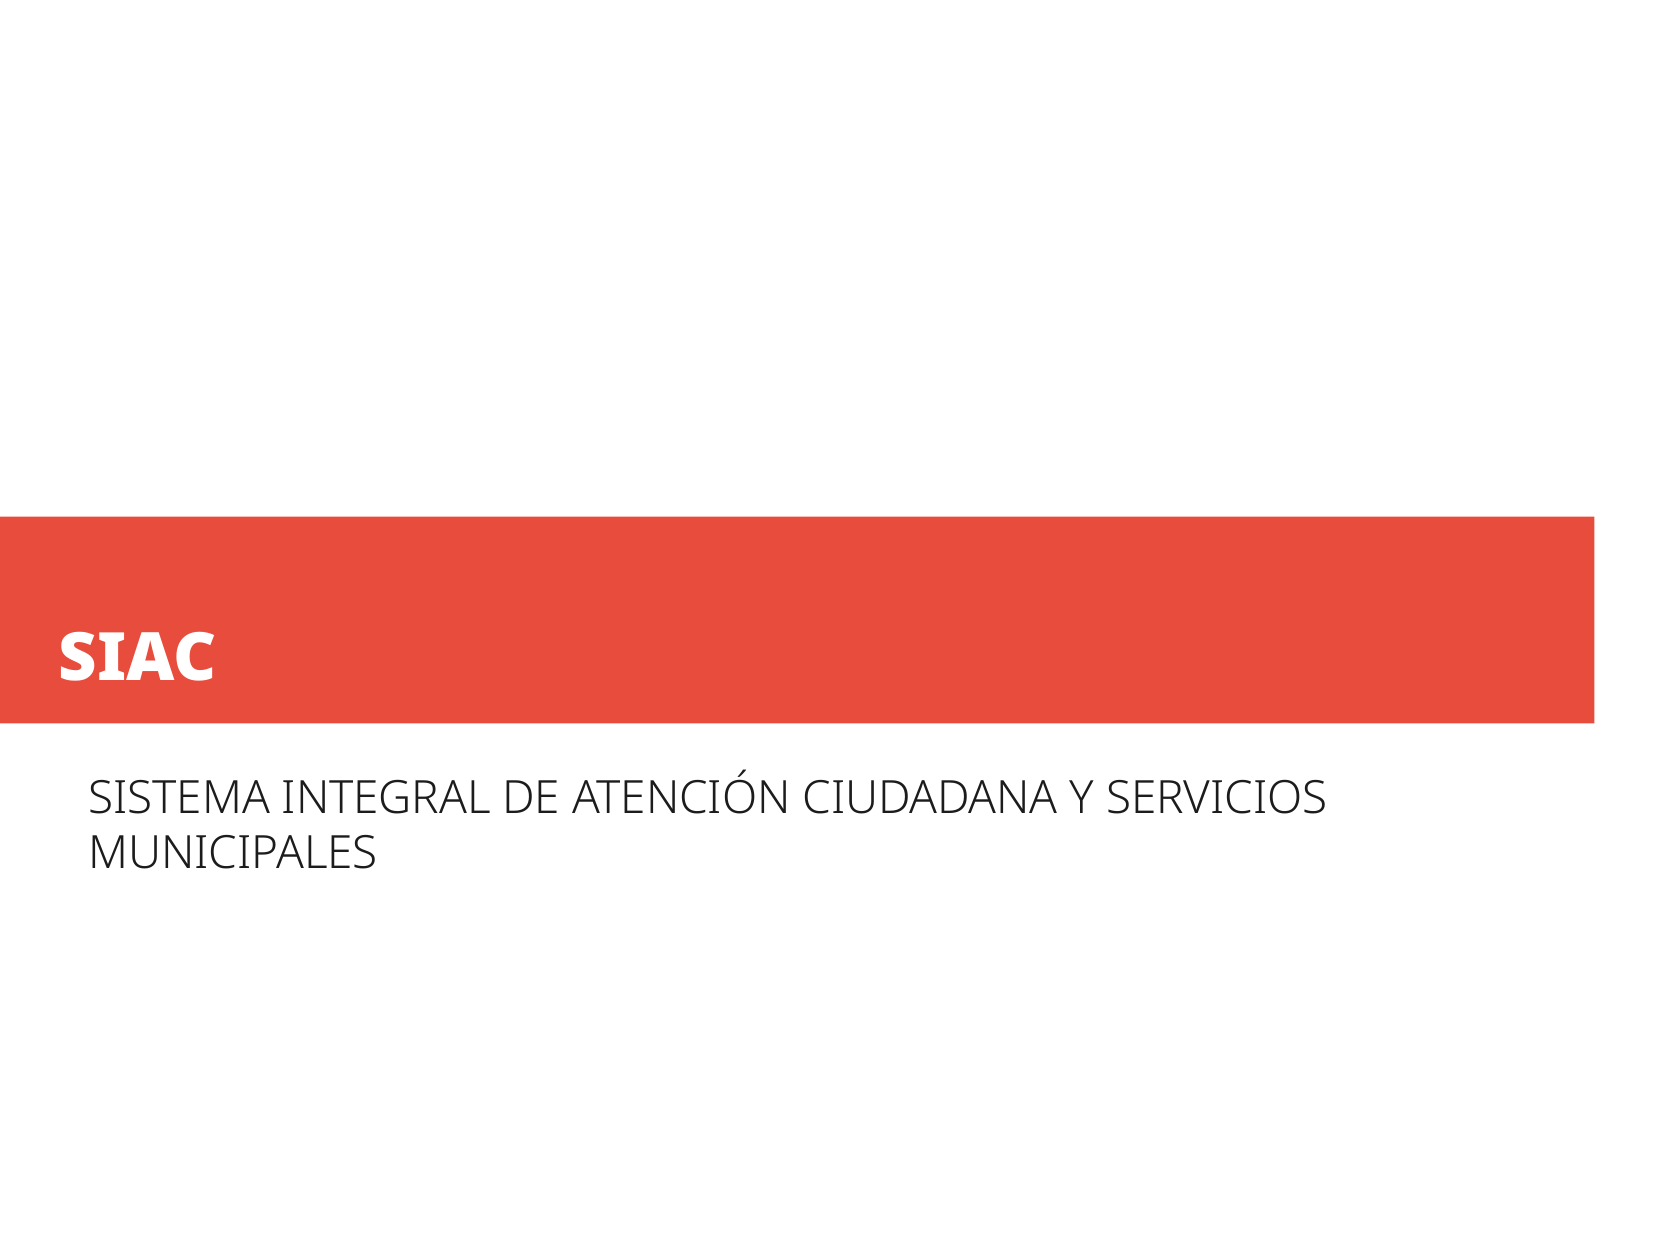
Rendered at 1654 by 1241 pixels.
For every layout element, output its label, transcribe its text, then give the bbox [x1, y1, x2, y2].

text_box SIAC [58, 546, 1595, 694]
text_box SISTEMA INTEGRAL DE ATENCIÓN CIUDADANA Y SERVICIOS MUNICIPALES [88, 767, 1595, 1181]
